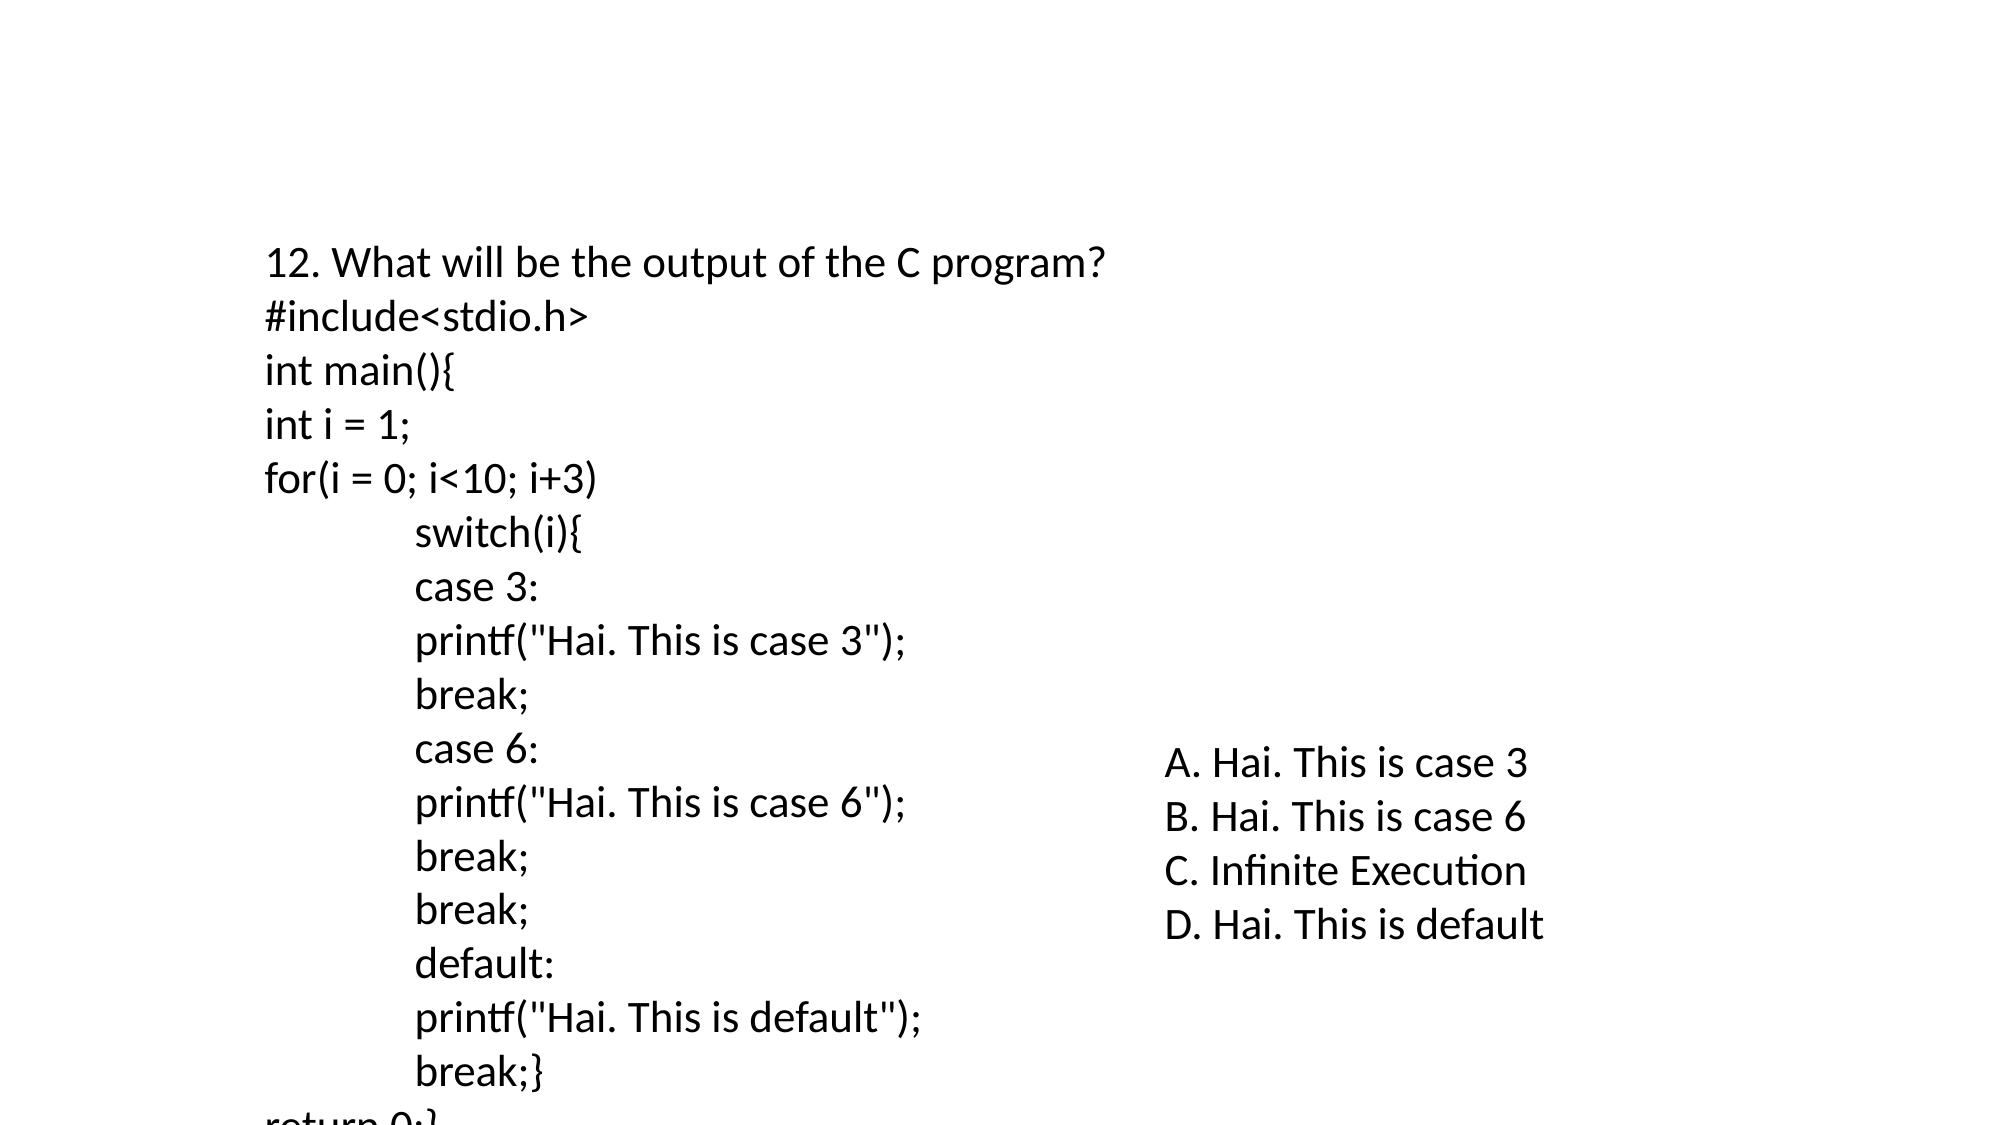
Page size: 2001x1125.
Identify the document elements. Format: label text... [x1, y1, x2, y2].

text_box A. Hai. This is case 3 B. Hai. This is case 6 C. Infinite Execution D. Hai. This is default [1149, 724, 1900, 956]
text_box 12. What will be the output of the C program? #include<stdio.h> int main(){ int i = 1; for(i = 0; i<10; i+3) switch(i){ case 3: printf("Hai. This is case 3"); break; case 6: printf("Hai. This is case 6"); break; break; default: printf("Hai. This is default"); break;} return 0;} [249, 224, 1674, 1125]
